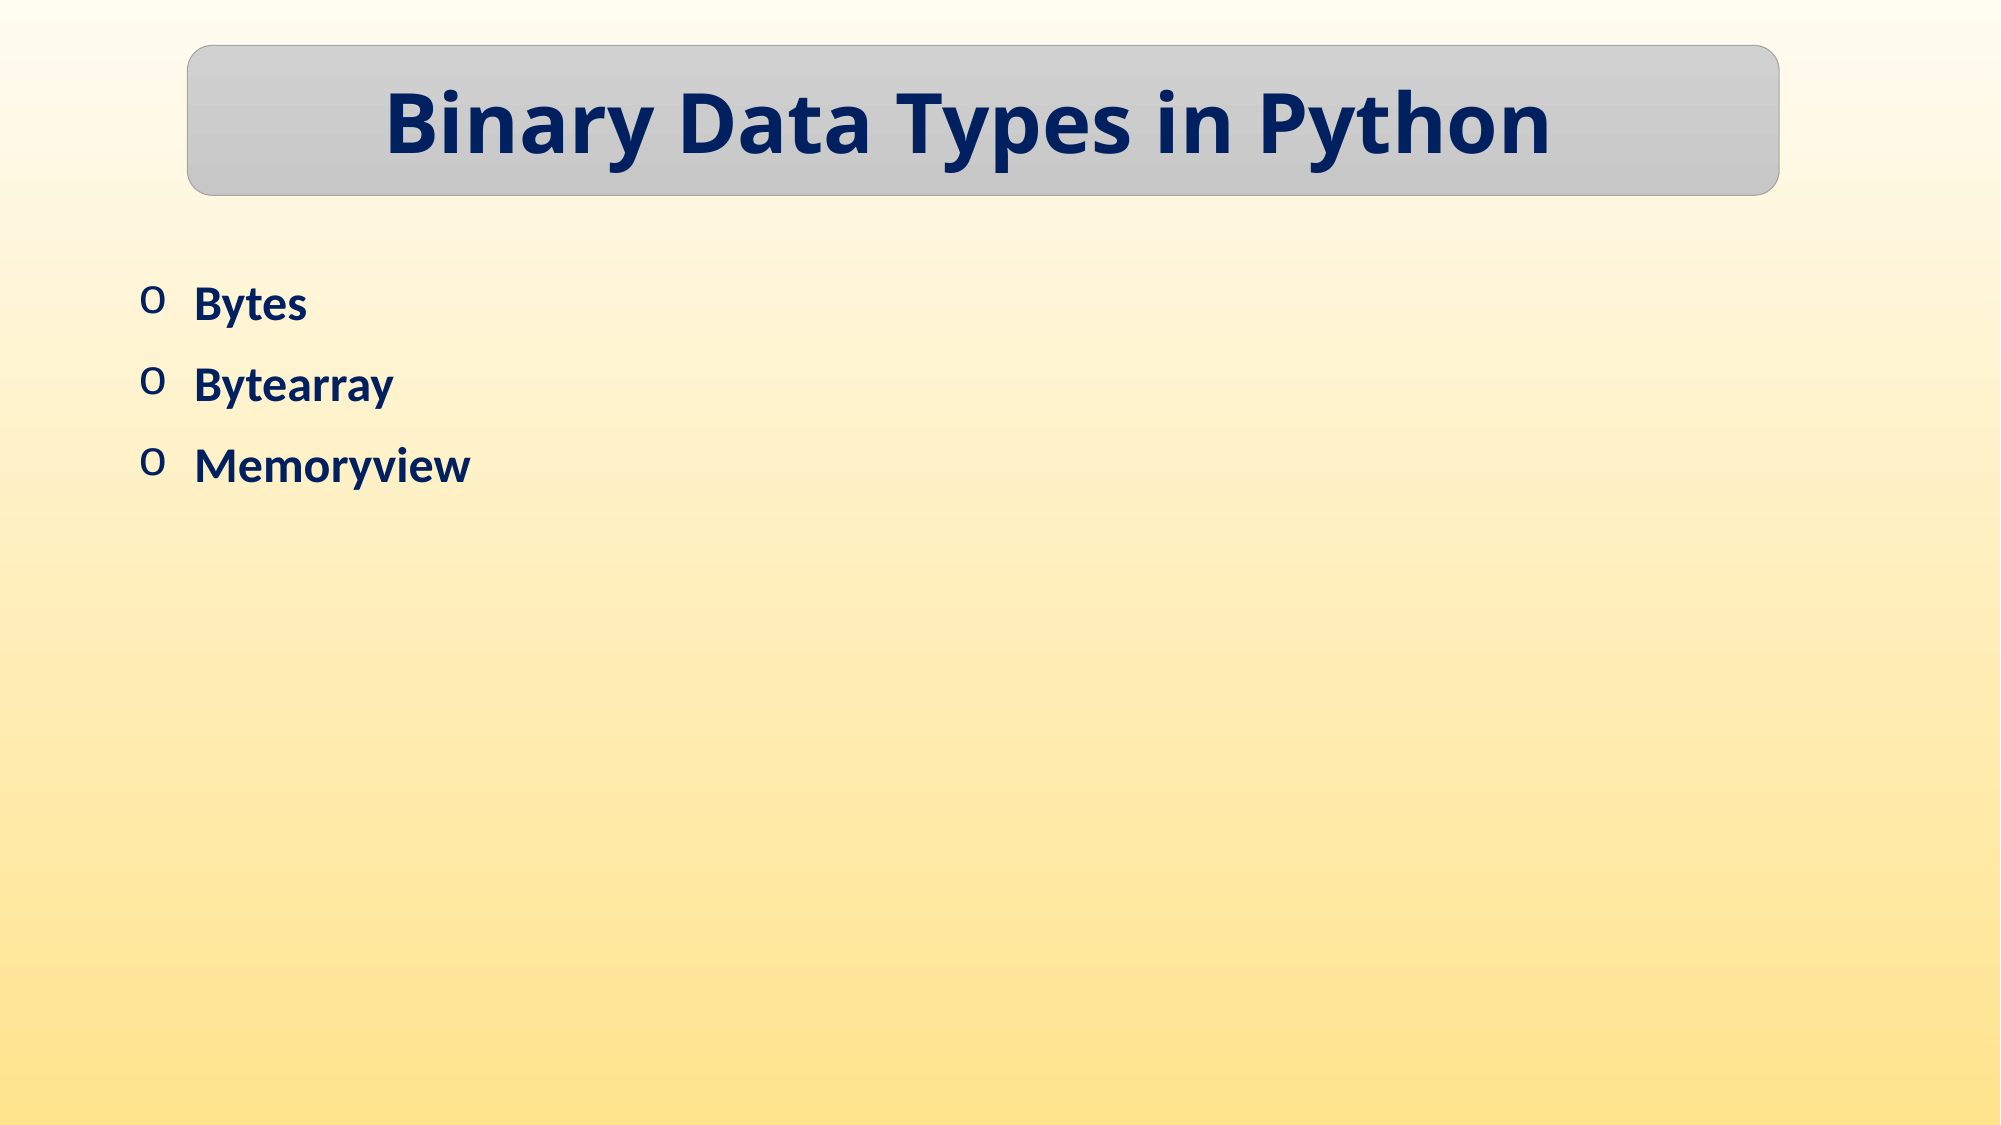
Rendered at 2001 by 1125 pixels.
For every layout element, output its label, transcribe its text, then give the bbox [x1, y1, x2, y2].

list Bytes Bytearray Memoryview [122, 263, 1848, 1090]
text_box Binary Data Types in Python [186, 44, 1780, 196]
